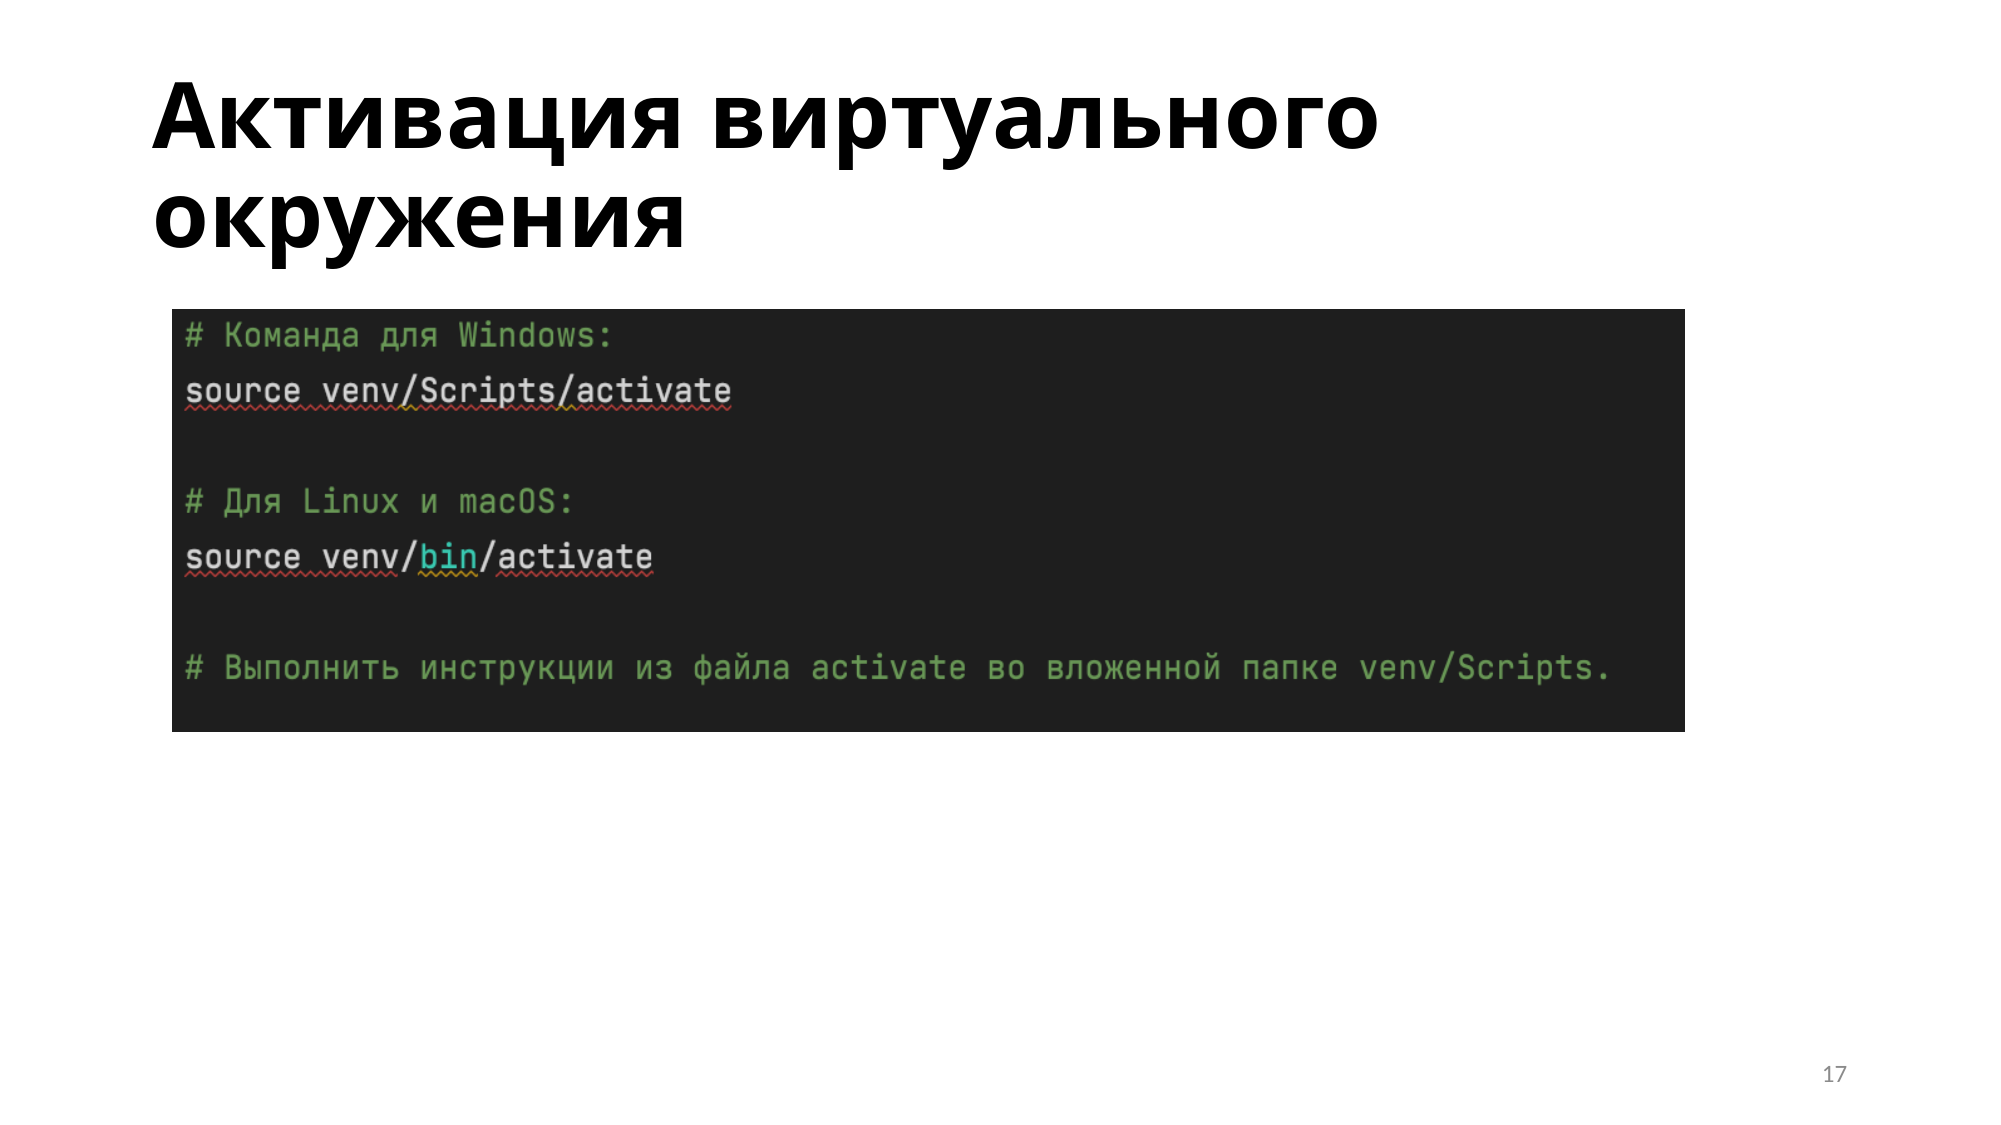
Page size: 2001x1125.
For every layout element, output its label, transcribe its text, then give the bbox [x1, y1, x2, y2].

title Активация виртуального окружения [137, 59, 1863, 278]
slide_number 17 [1412, 1042, 1863, 1103]
picture [172, 309, 1685, 732]
